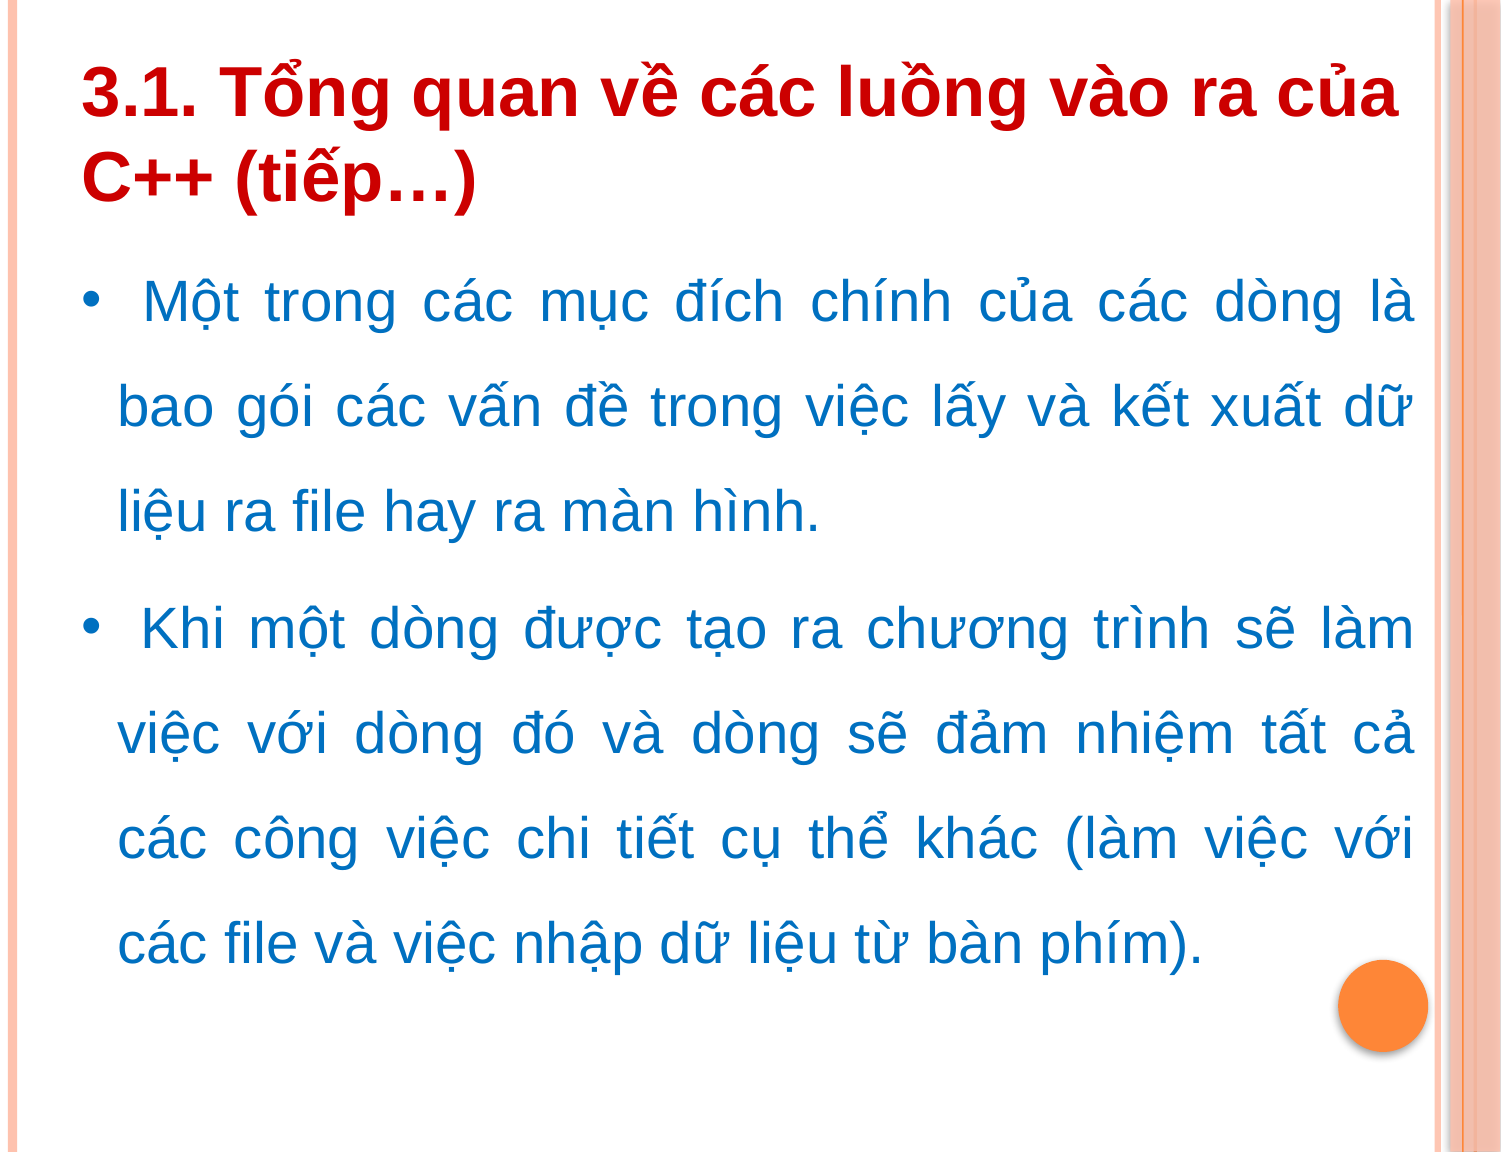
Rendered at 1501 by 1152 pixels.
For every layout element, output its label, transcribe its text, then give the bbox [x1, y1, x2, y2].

text_box 3.1. Tổng quan về các luồng vào ra của C++ (tiếp…) Một trong các mục đích chính của các dòng là bao gói các vấn đề trong việc lấy và kết xuất dữ liệu ra file hay ra màn hình. Khi một dòng được tạo ra chương trình sẽ làm việc với dòng đó và dòng sẽ đảm nhiệm tất cả các công việc chi tiết cụ thể khác (làm việc với các file và việc nhập dữ liệu từ bàn phím). [66, 38, 1430, 983]
